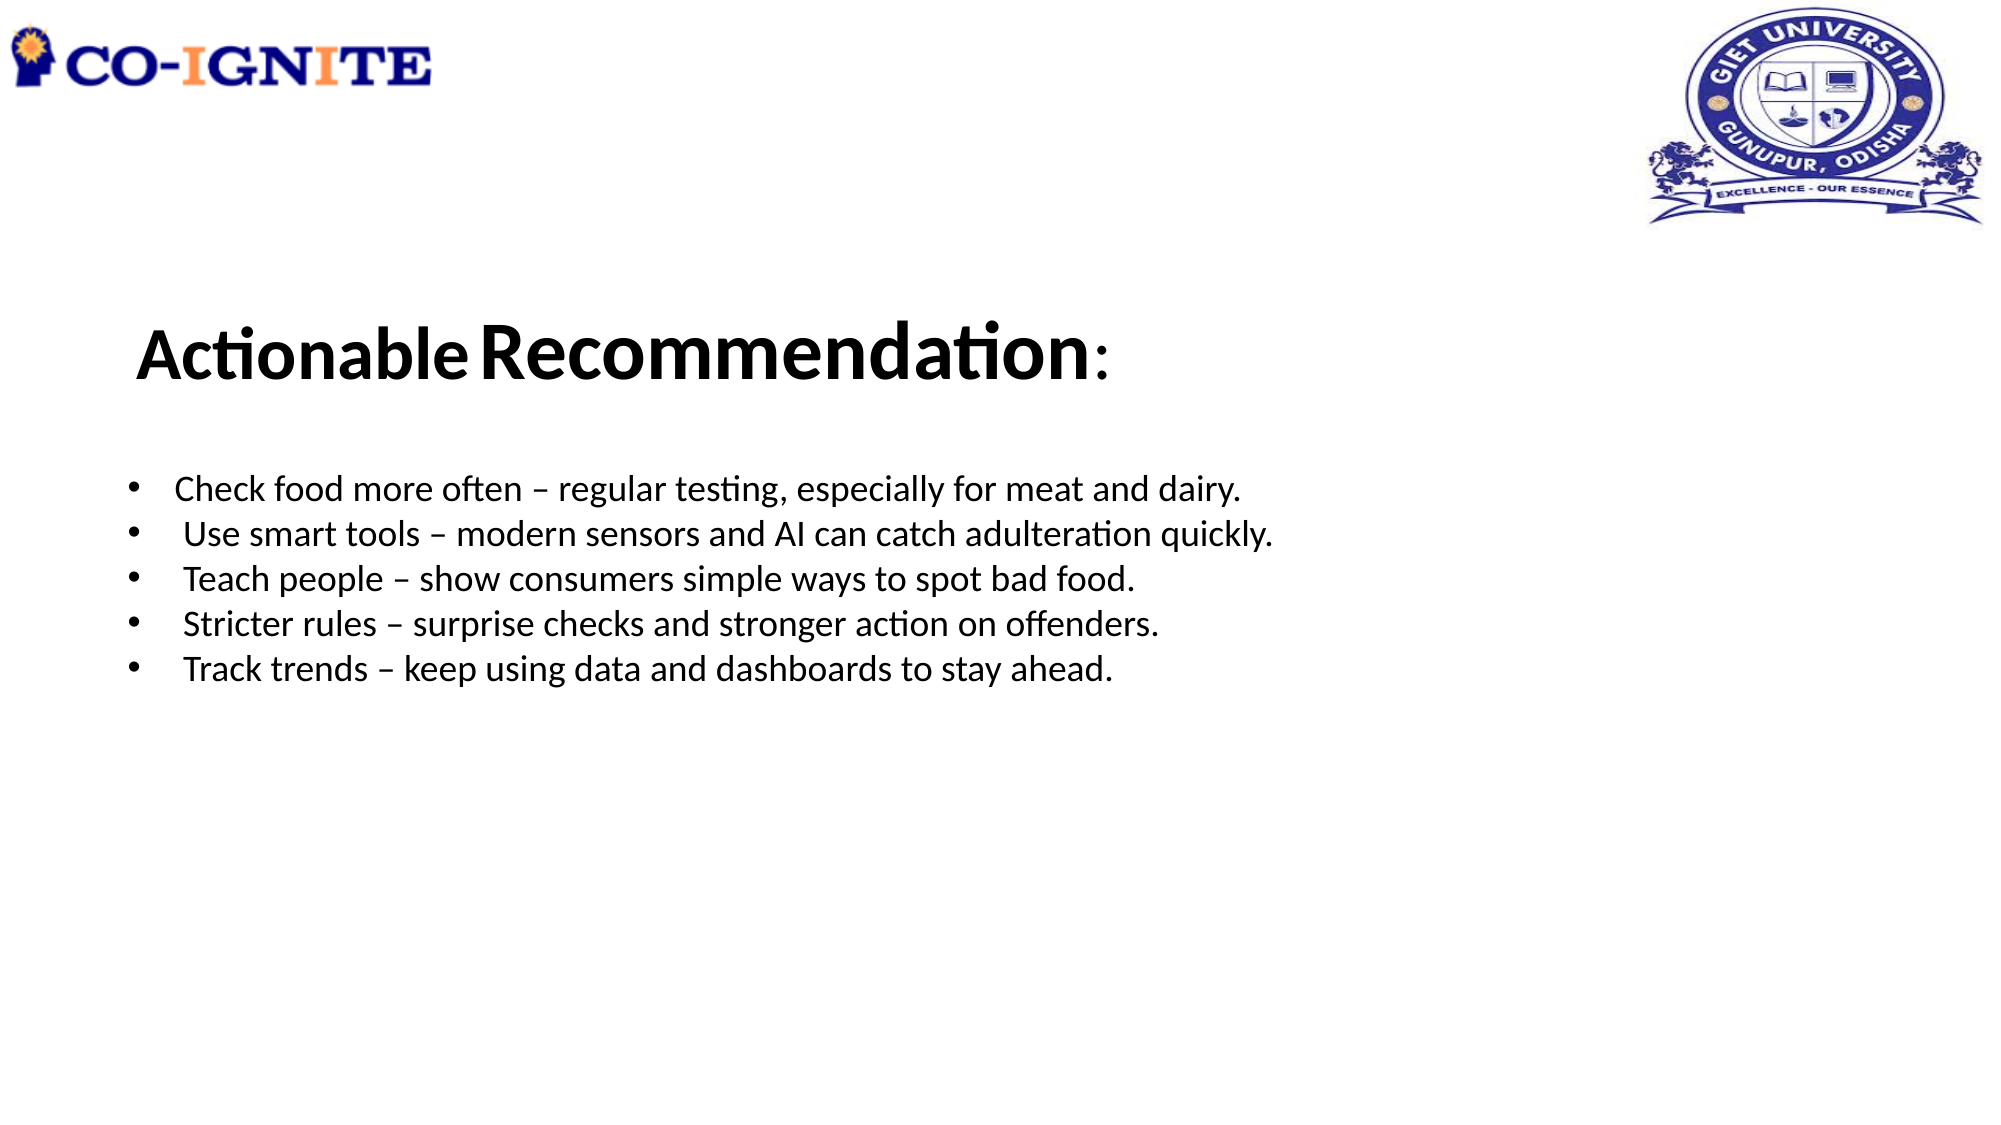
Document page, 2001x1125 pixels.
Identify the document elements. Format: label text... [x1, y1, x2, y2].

text_box Check food more often – regular testing, especially for meat and dairy. Use smart tools – modern sensors and AI can catch adulteration quickly. Teach people – show consumers simple ways to spot bad food. Stricter rules – surprise checks and stronger action on offenders. Track trends – keep using data and dashboards to stay ahead. [112, 456, 1888, 697]
picture [1634, 0, 2000, 231]
picture [0, 0, 443, 129]
text_box Actionable Recommendation: [112, 288, 1431, 404]
